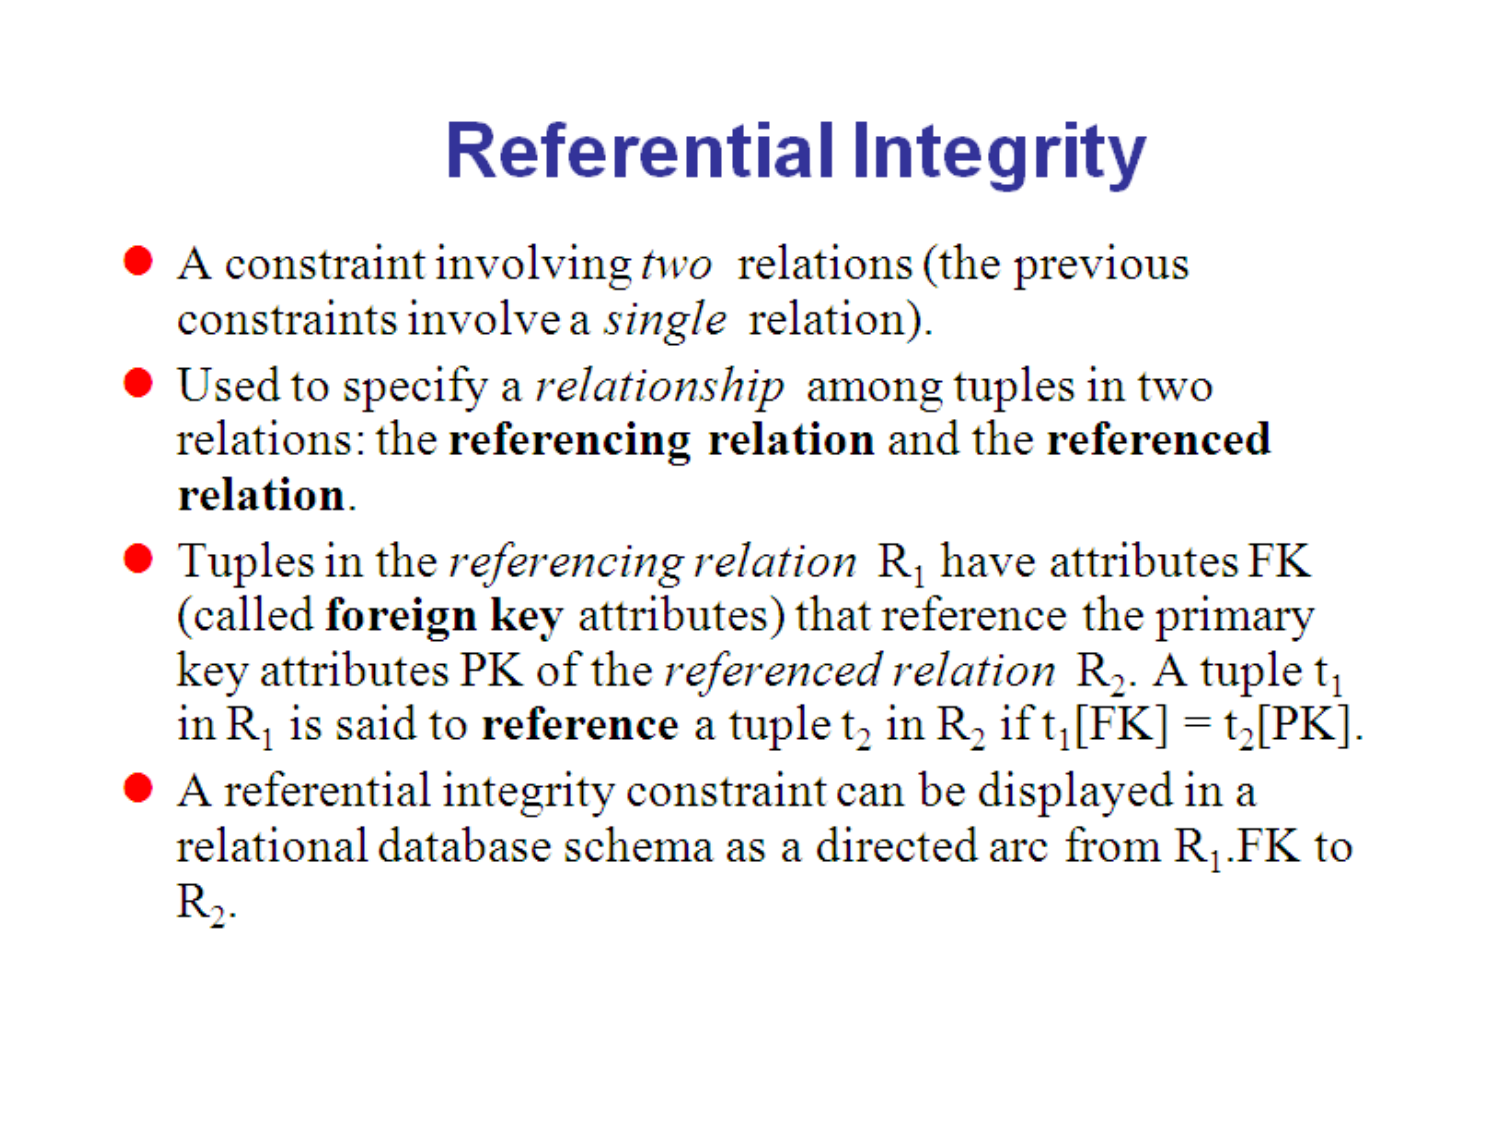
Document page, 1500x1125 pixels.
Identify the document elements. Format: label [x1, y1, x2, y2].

picture [49, 37, 1438, 948]
